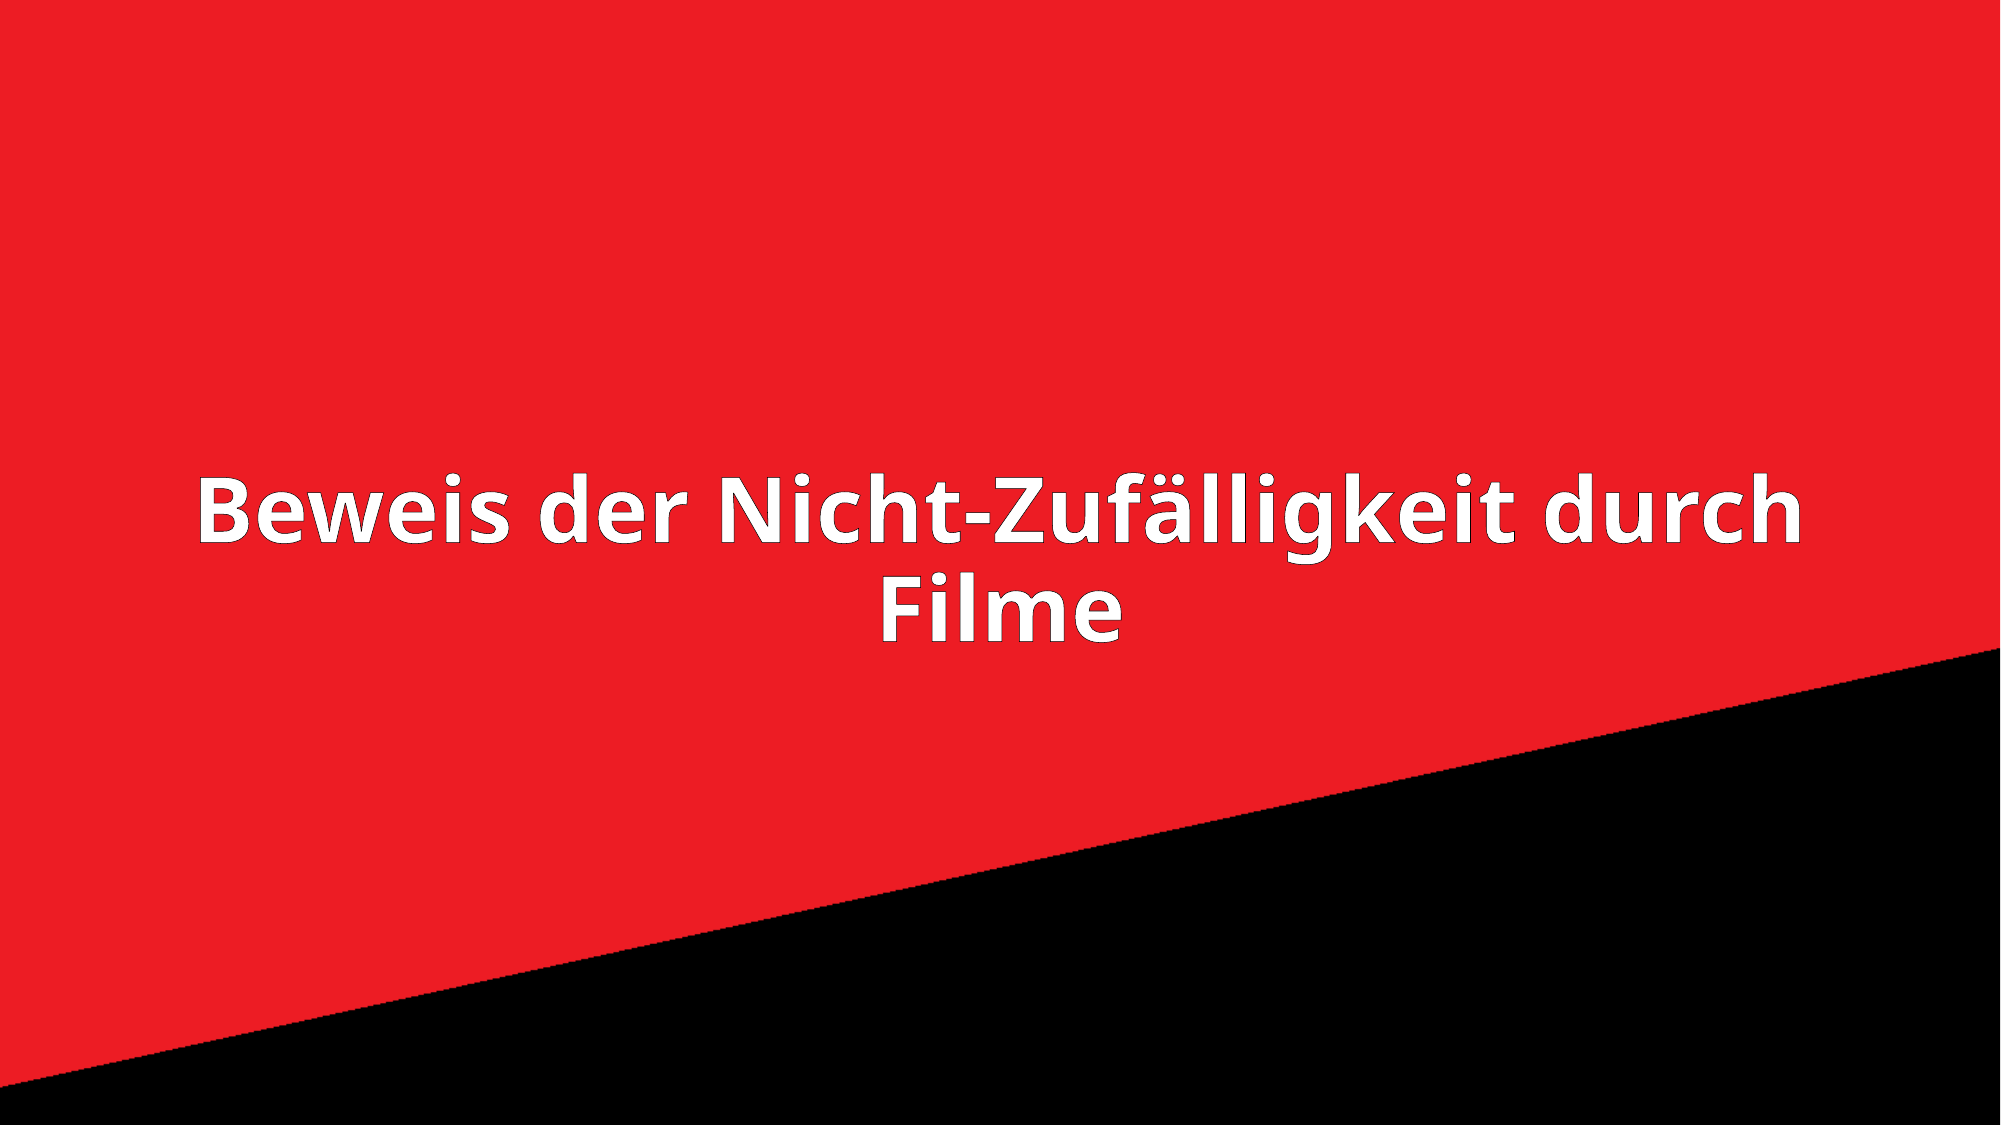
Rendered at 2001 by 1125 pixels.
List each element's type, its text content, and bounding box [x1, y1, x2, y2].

title Beweis der Nicht-Zufälligkeit durch Filme [137, 453, 1863, 672]
picture [0, 0, 2001, 1125]
